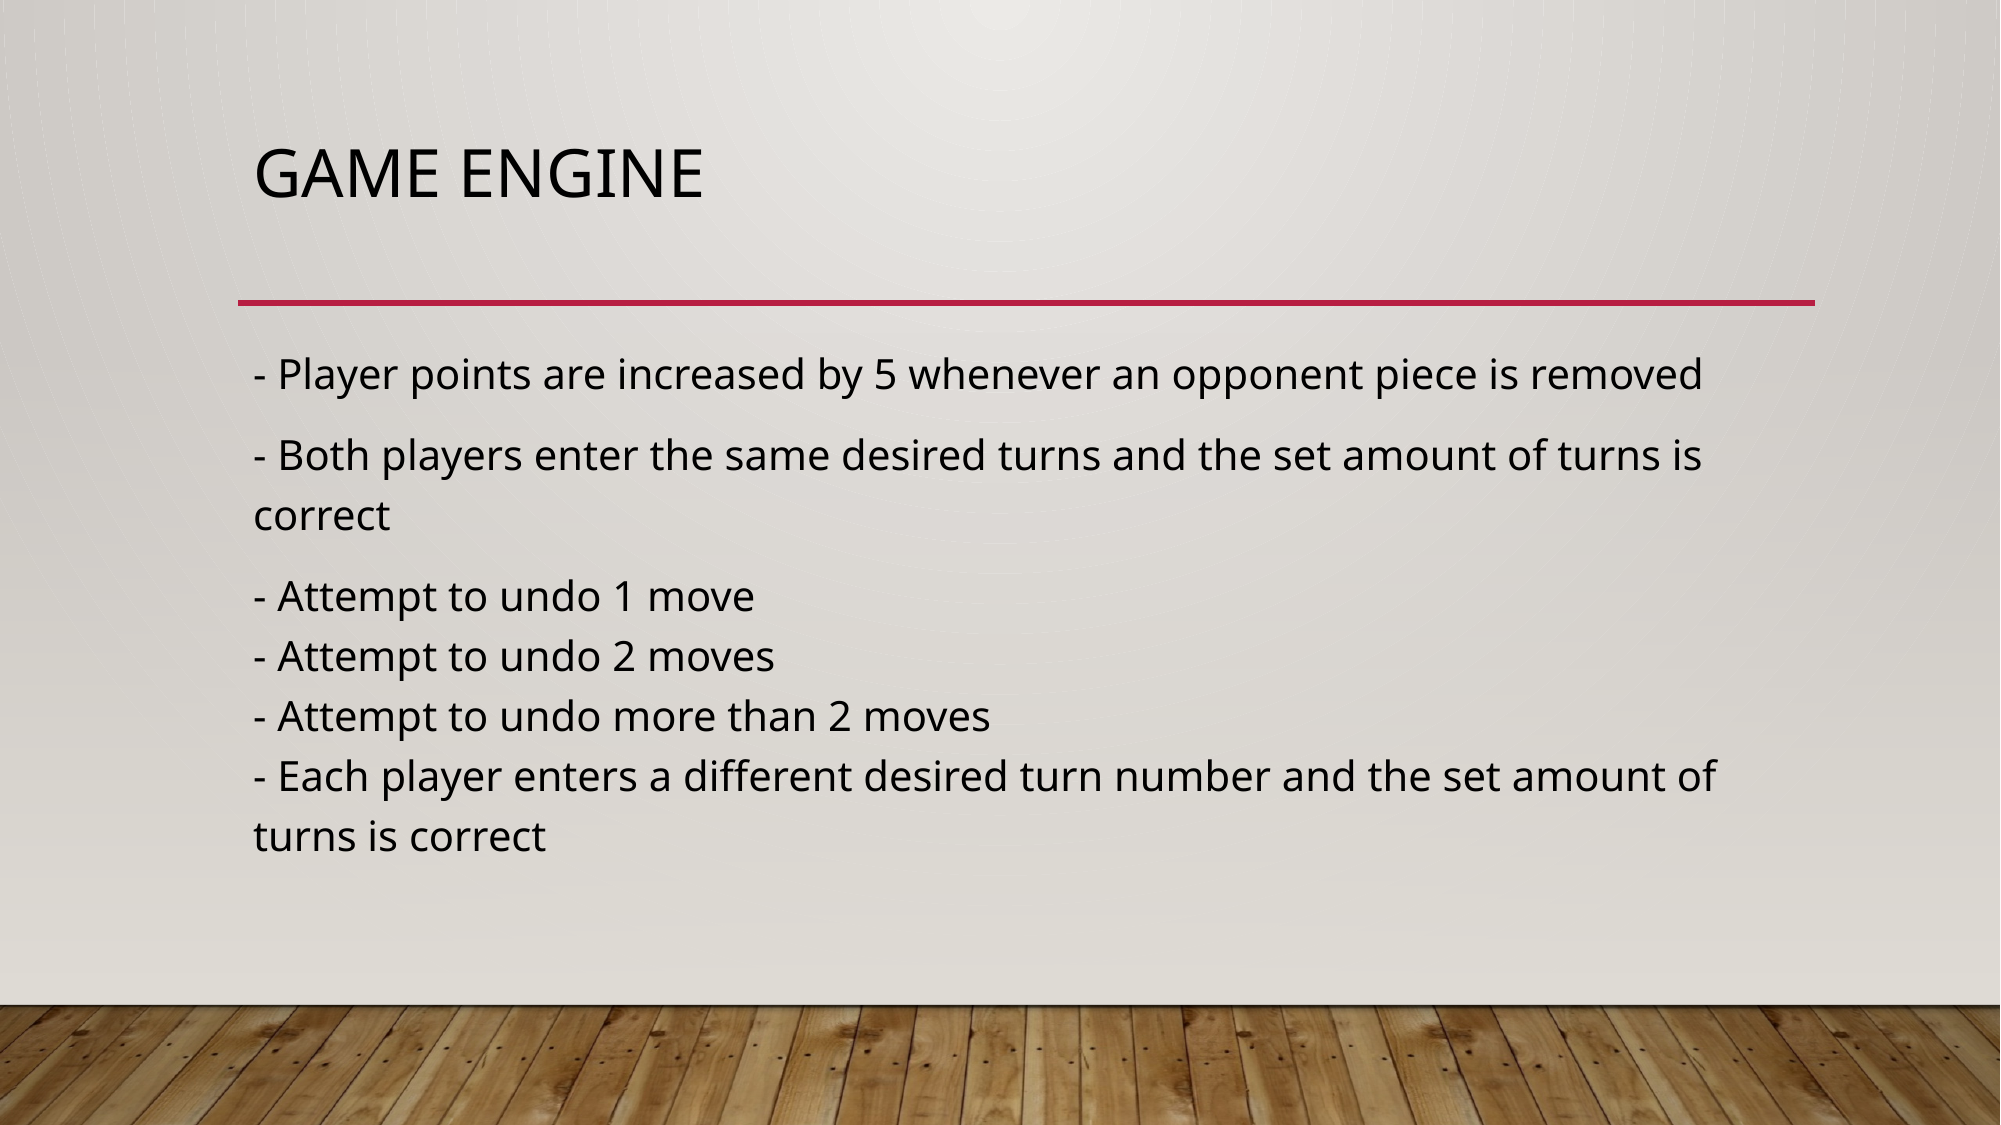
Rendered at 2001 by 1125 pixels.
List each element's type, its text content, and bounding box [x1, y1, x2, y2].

picture [0, 1005, 2000, 1125]
title Game Engine [238, 131, 1814, 305]
list - Player points are increased by 5 whenever an opponent piece is removed - Both players enter the same desired turns and the set amount of turns is correct - Attempt to undo 1 move - Attempt to undo 2 moves - Attempt to undo more than 2 moves - Each player enters a different desired turn number and the set amount of turns is correct [238, 330, 1814, 897]
